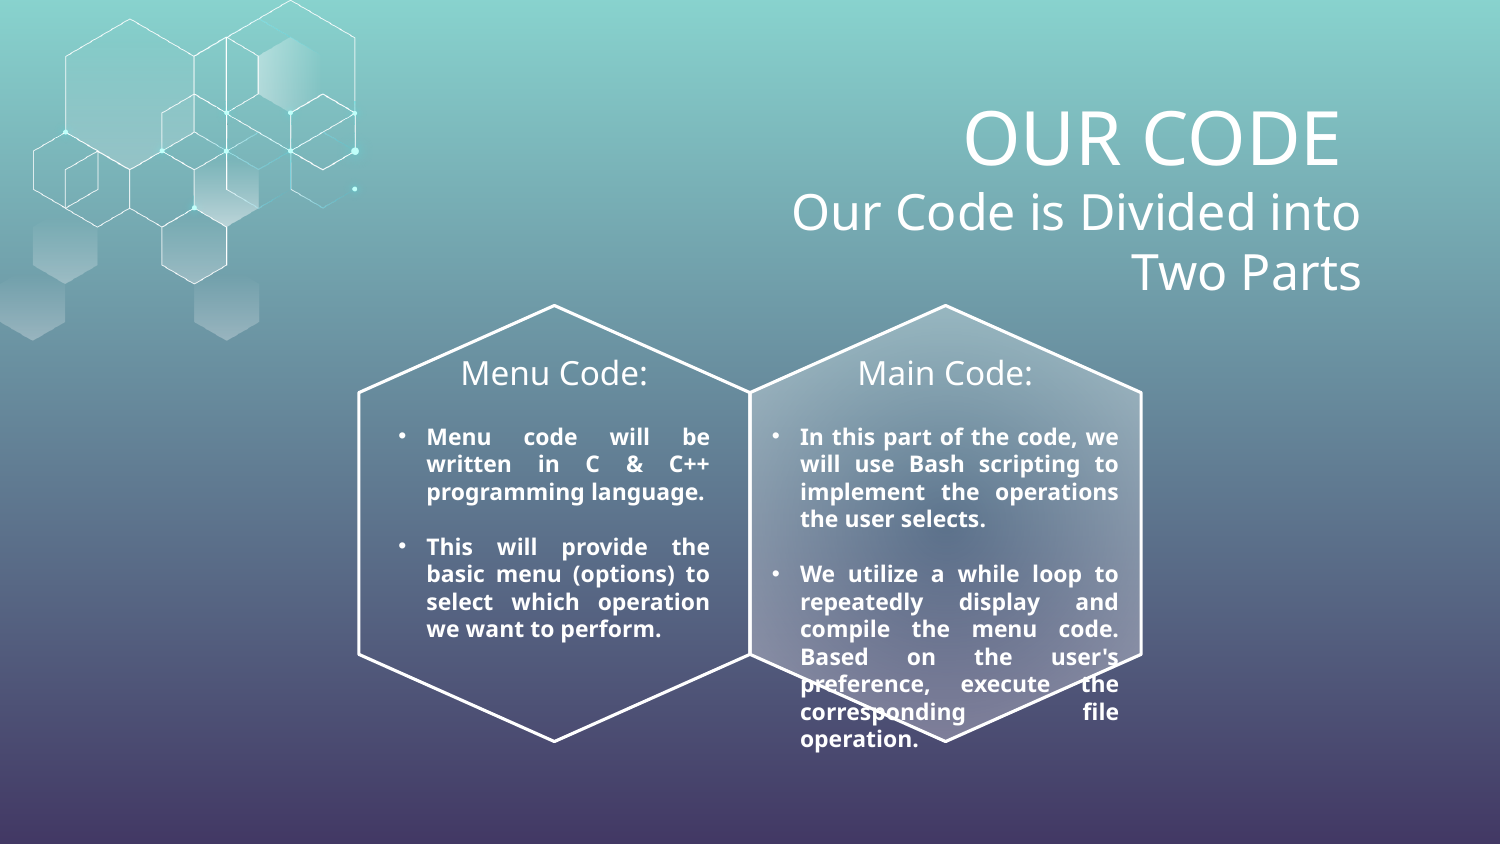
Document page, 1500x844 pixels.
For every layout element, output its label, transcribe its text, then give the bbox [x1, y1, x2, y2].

subtitle In this part of the code, we will use Bash scripting to implement the operations the user selects. We utilize a while loop to repeatedly display and compile the menu code. Based on the user's preference, execute the corresponding file operation. [756, 408, 1135, 603]
picture [0, 0, 378, 341]
subtitle Menu code will be written in C & C++ programming language. This will provide the basic menu (options) to select which operation we want to perform. [383, 408, 726, 603]
title Menu Code: [365, 363, 744, 408]
title OUR CODE Our Code is Divided into Two Parts [774, 75, 1378, 291]
title Main Code: [750, 363, 1142, 408]
